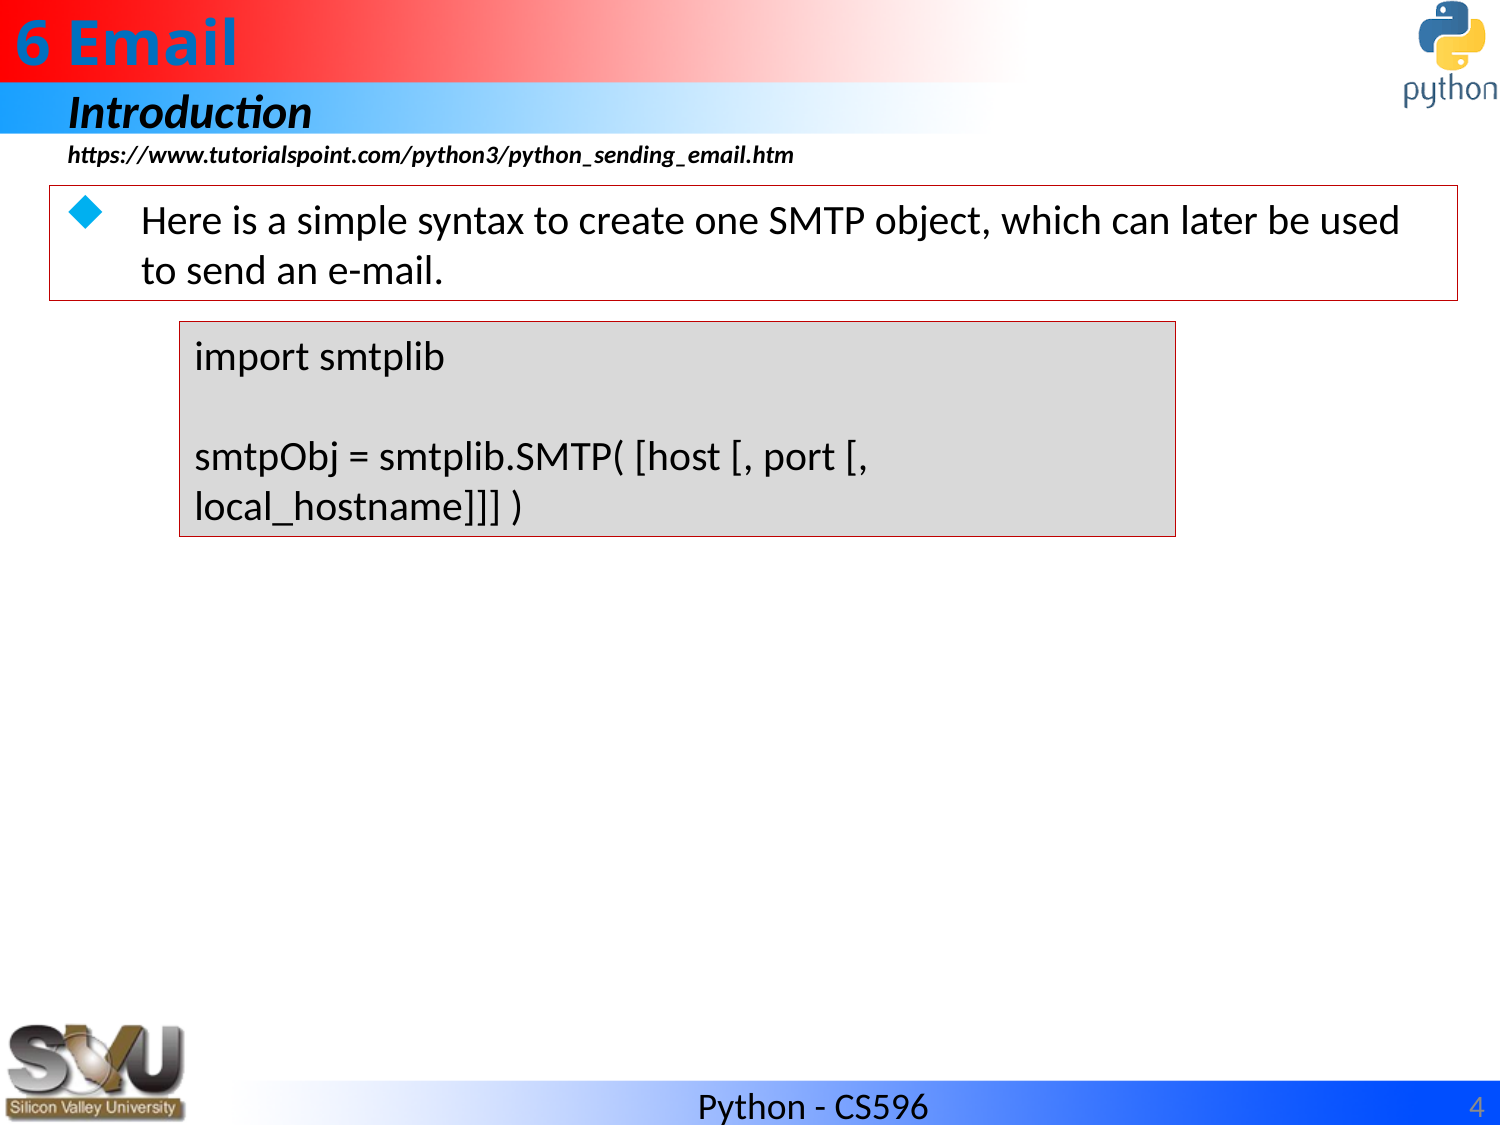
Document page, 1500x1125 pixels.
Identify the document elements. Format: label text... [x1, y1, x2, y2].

title 6 Email [0, 0, 1402, 95]
text_box Python - CS596 [462, 1075, 1165, 1125]
text_box import smtplib smtpObj = smtplib.SMTP( [host [, port [, local_hostname]]] ) [179, 321, 1176, 537]
picture [0, 0, 1500, 1125]
text_box Here is a simple syntax to create one SMTP object, which can later be used to send an e-mail. [49, 185, 1458, 301]
text_box Introduction https://www.tutorialspoint.com/python3/python_sending_email.htm [52, 73, 1008, 176]
slide_number 4 [1162, 1074, 1500, 1125]
